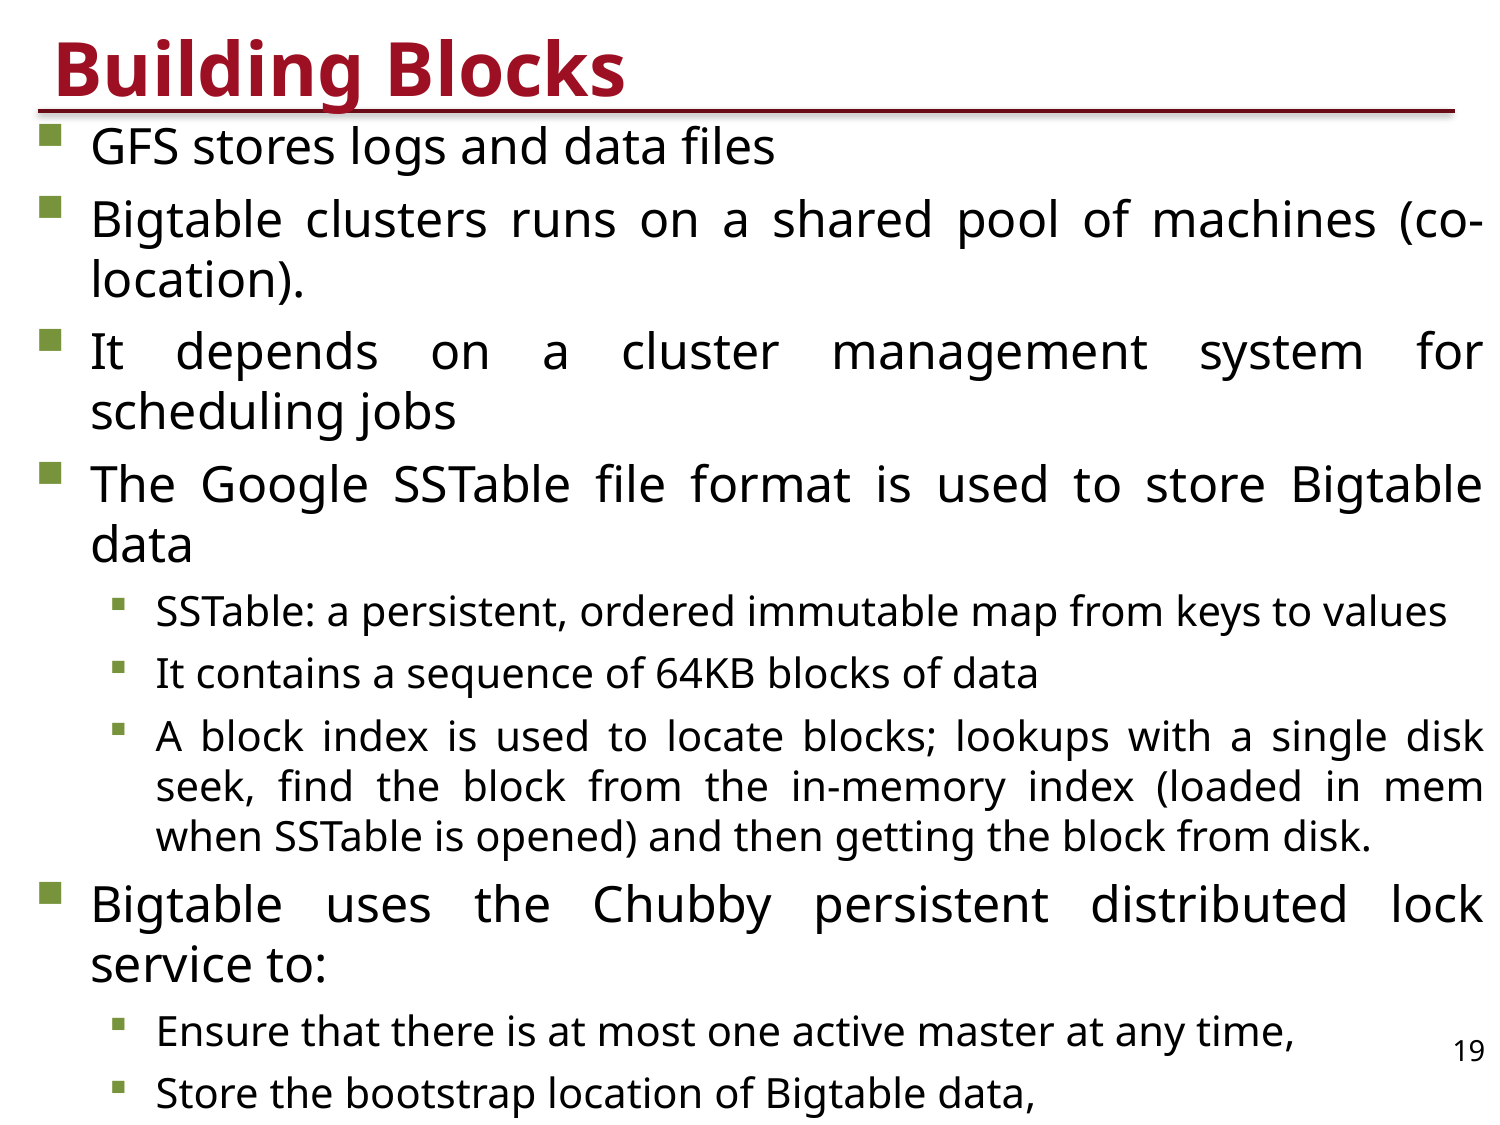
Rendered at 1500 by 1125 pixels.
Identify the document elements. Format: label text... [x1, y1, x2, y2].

slide_number 19 [1149, 1035, 1500, 1100]
title Building Blocks [37, 13, 1455, 107]
list GFS stores logs and data files Bigtable clusters runs on a shared pool of machines (co-location). It depends on a cluster management system for scheduling jobs The Google SSTable file format is used to store Bigtable data SSTable: a persistent, ordered immutable map from keys to values It contains a sequence of 64KB blocks of data A block index is used to locate blocks; lookups with a single disk seek, find the block from the in-memory index (loaded in mem when SSTable is opened) and then getting the block from disk. Bigtable uses the Chubby persistent distributed lock service to: Ensure that there is at most one active master at any time, Store the bootstrap location of Bigtable data, Store Bigtable schema, … Chubby uses Paxos to ensure replica consistency [18, 107, 1500, 1035]
